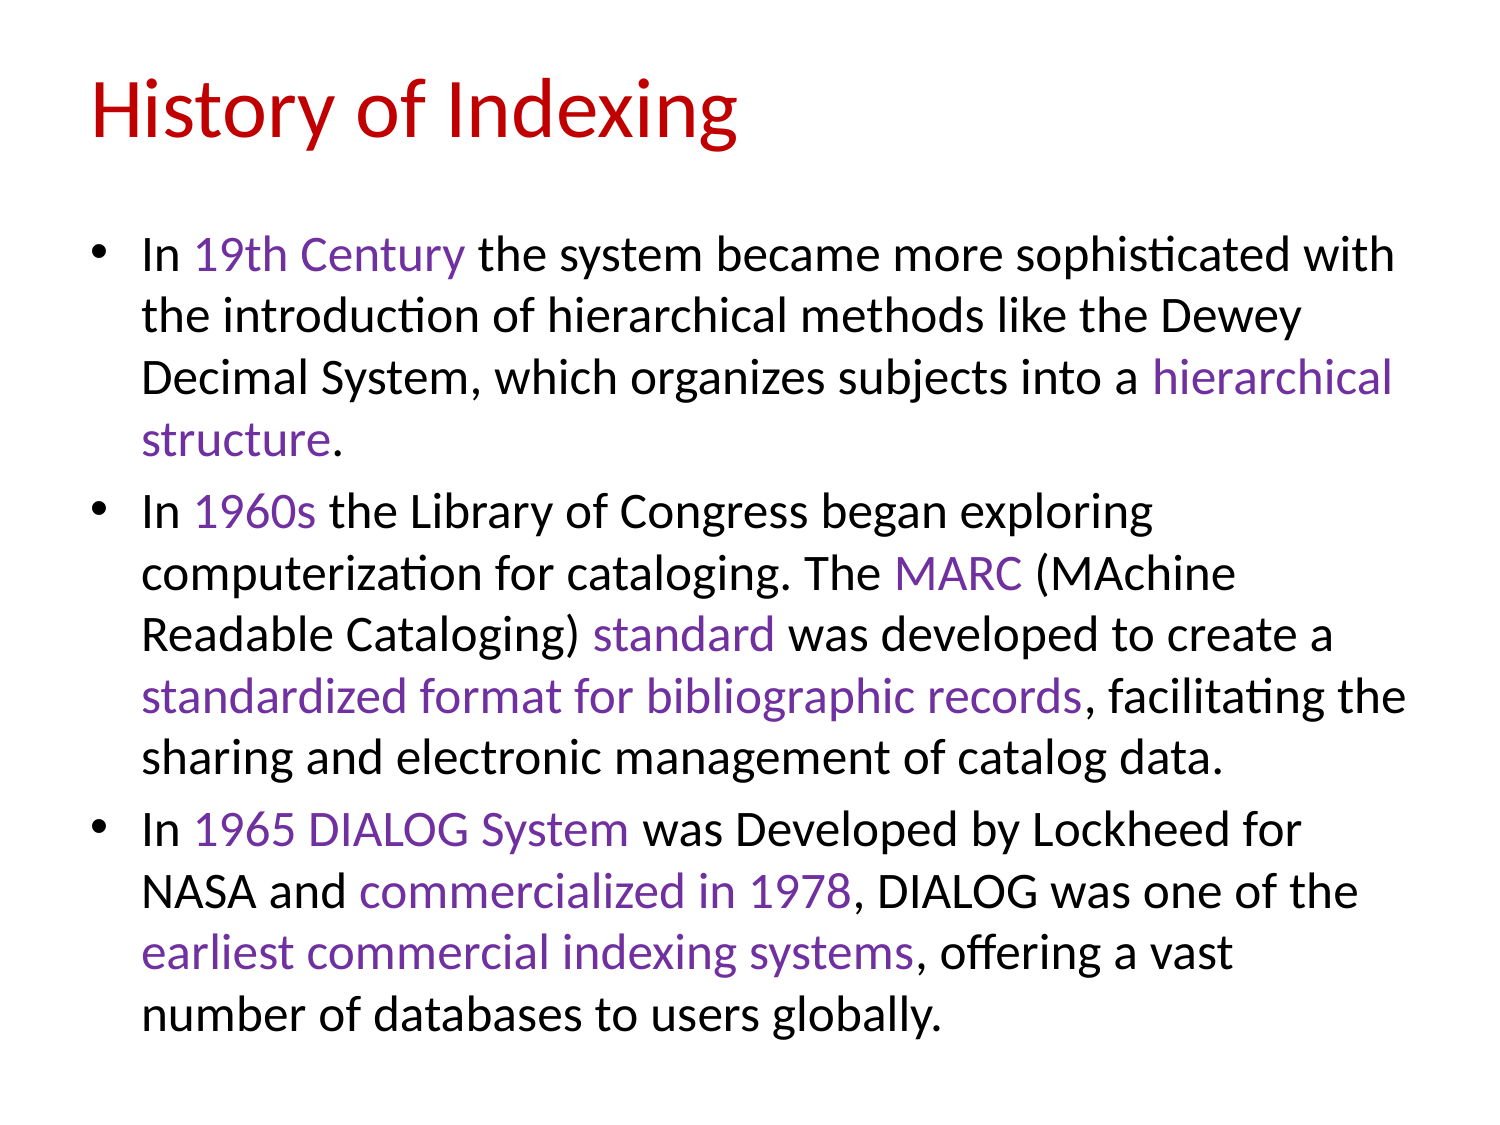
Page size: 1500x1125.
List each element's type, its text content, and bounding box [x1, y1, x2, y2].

title History of Indexing [75, 45, 1425, 163]
list In 19th Century the system became more sophisticated with the introduction of hierarchical methods like the Dewey Decimal System, which organizes subjects into a hierarchical structure. In 1960s the Library of Congress began exploring computerization for cataloging. The MARC (MAchine Readable Cataloging) standard was developed to create a standardized format for bibliographic records, facilitating the sharing and electronic management of catalog data. In 1965 DIALOG System was Developed by Lockheed for NASA and commercialized in 1978, DIALOG was one of the earliest commercial indexing systems, offering a vast number of databases to users globally. [75, 212, 1425, 1063]
